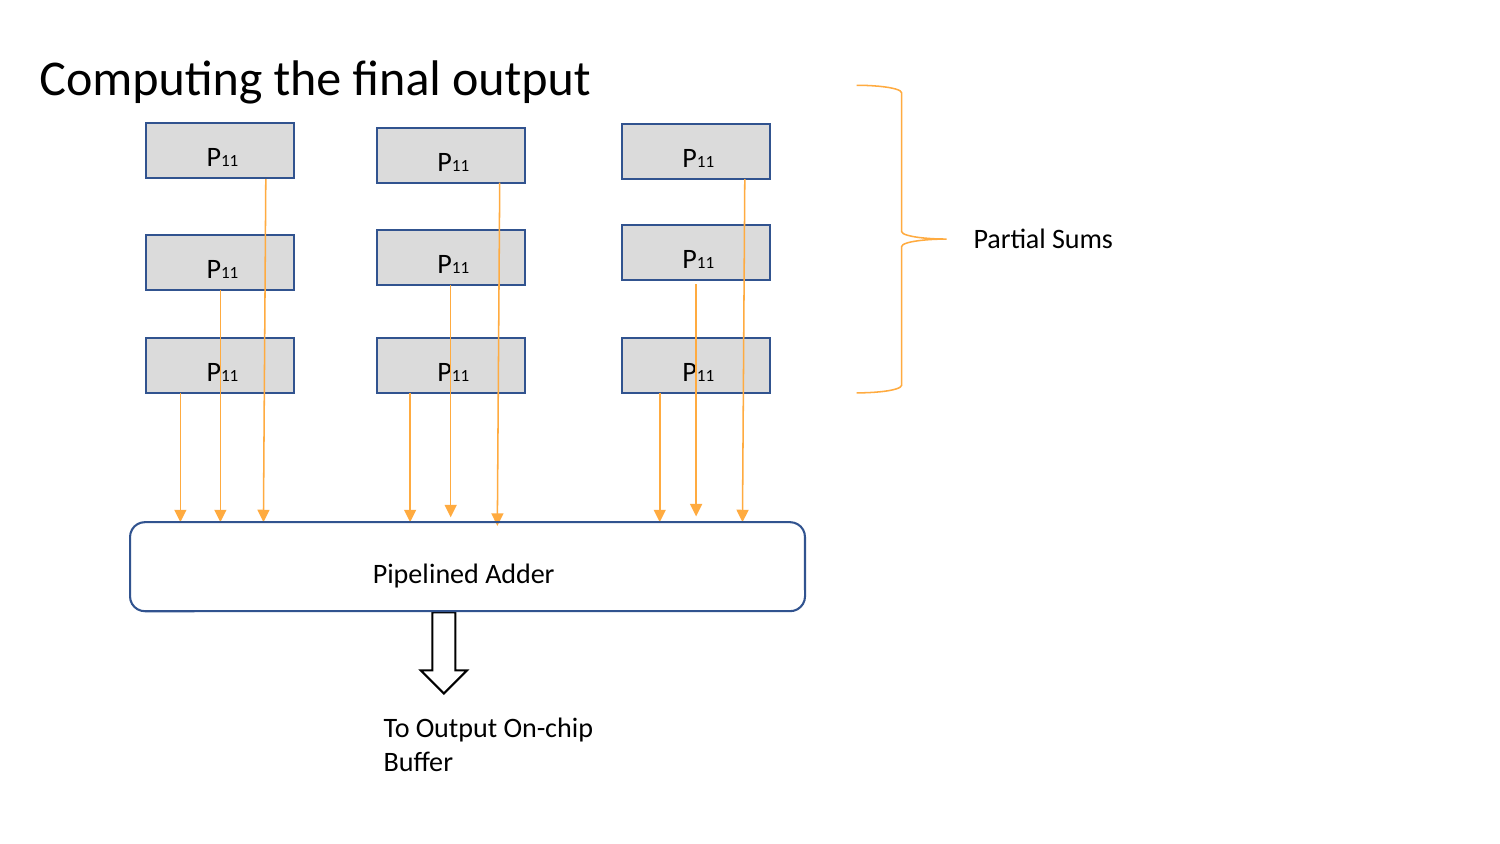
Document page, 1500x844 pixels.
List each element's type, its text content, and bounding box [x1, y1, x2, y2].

text_box [420, 612, 467, 694]
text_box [621, 337, 691, 394]
text_box Computing the final output [28, 39, 906, 112]
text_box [742, 178, 746, 523]
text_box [621, 224, 737, 281]
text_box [506, 229, 526, 286]
text_box [130, 522, 806, 612]
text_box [456, 337, 492, 394]
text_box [376, 127, 526, 184]
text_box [146, 122, 295, 179]
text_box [701, 337, 737, 394]
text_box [146, 337, 216, 394]
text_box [506, 337, 526, 394]
text_box Partial Sums [962, 215, 1142, 261]
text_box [376, 337, 446, 394]
text_box Pipelined Adder [361, 550, 634, 596]
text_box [750, 224, 771, 281]
text_box [856, 85, 947, 393]
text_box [271, 337, 295, 394]
text_box To Output On-chip Buffer [372, 704, 605, 784]
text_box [376, 229, 492, 286]
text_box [750, 337, 771, 394]
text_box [271, 234, 295, 291]
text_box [621, 123, 771, 180]
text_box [224, 337, 258, 394]
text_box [146, 234, 258, 291]
